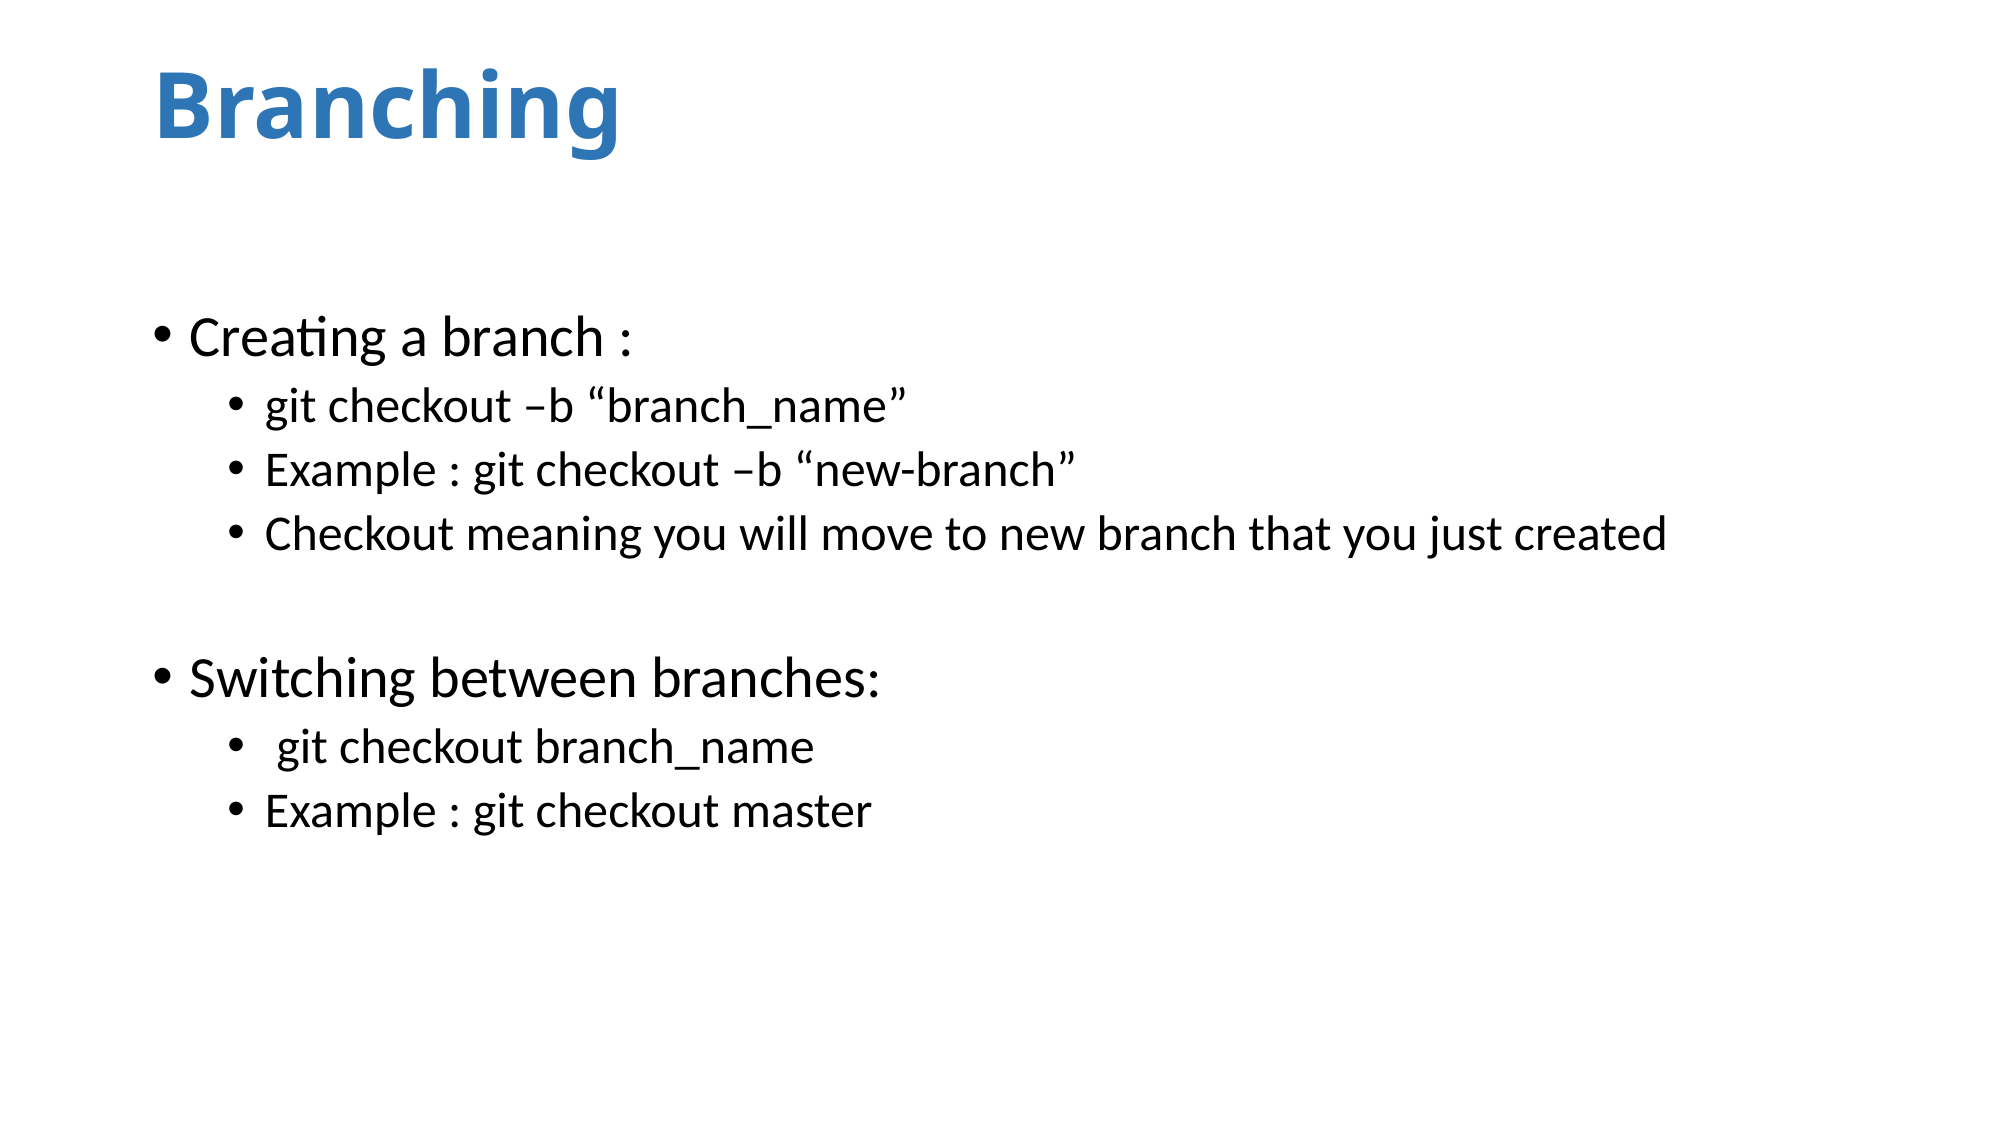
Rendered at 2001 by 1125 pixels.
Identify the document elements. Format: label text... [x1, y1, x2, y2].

list Creating a branch : git checkout –b “branch_name” Example : git checkout –b “new-branch” Checkout meaning you will move to new branch that you just created Switching between branches: git checkout branch_name Example : git checkout master [137, 217, 1863, 1014]
title Branching [137, 0, 1863, 217]
